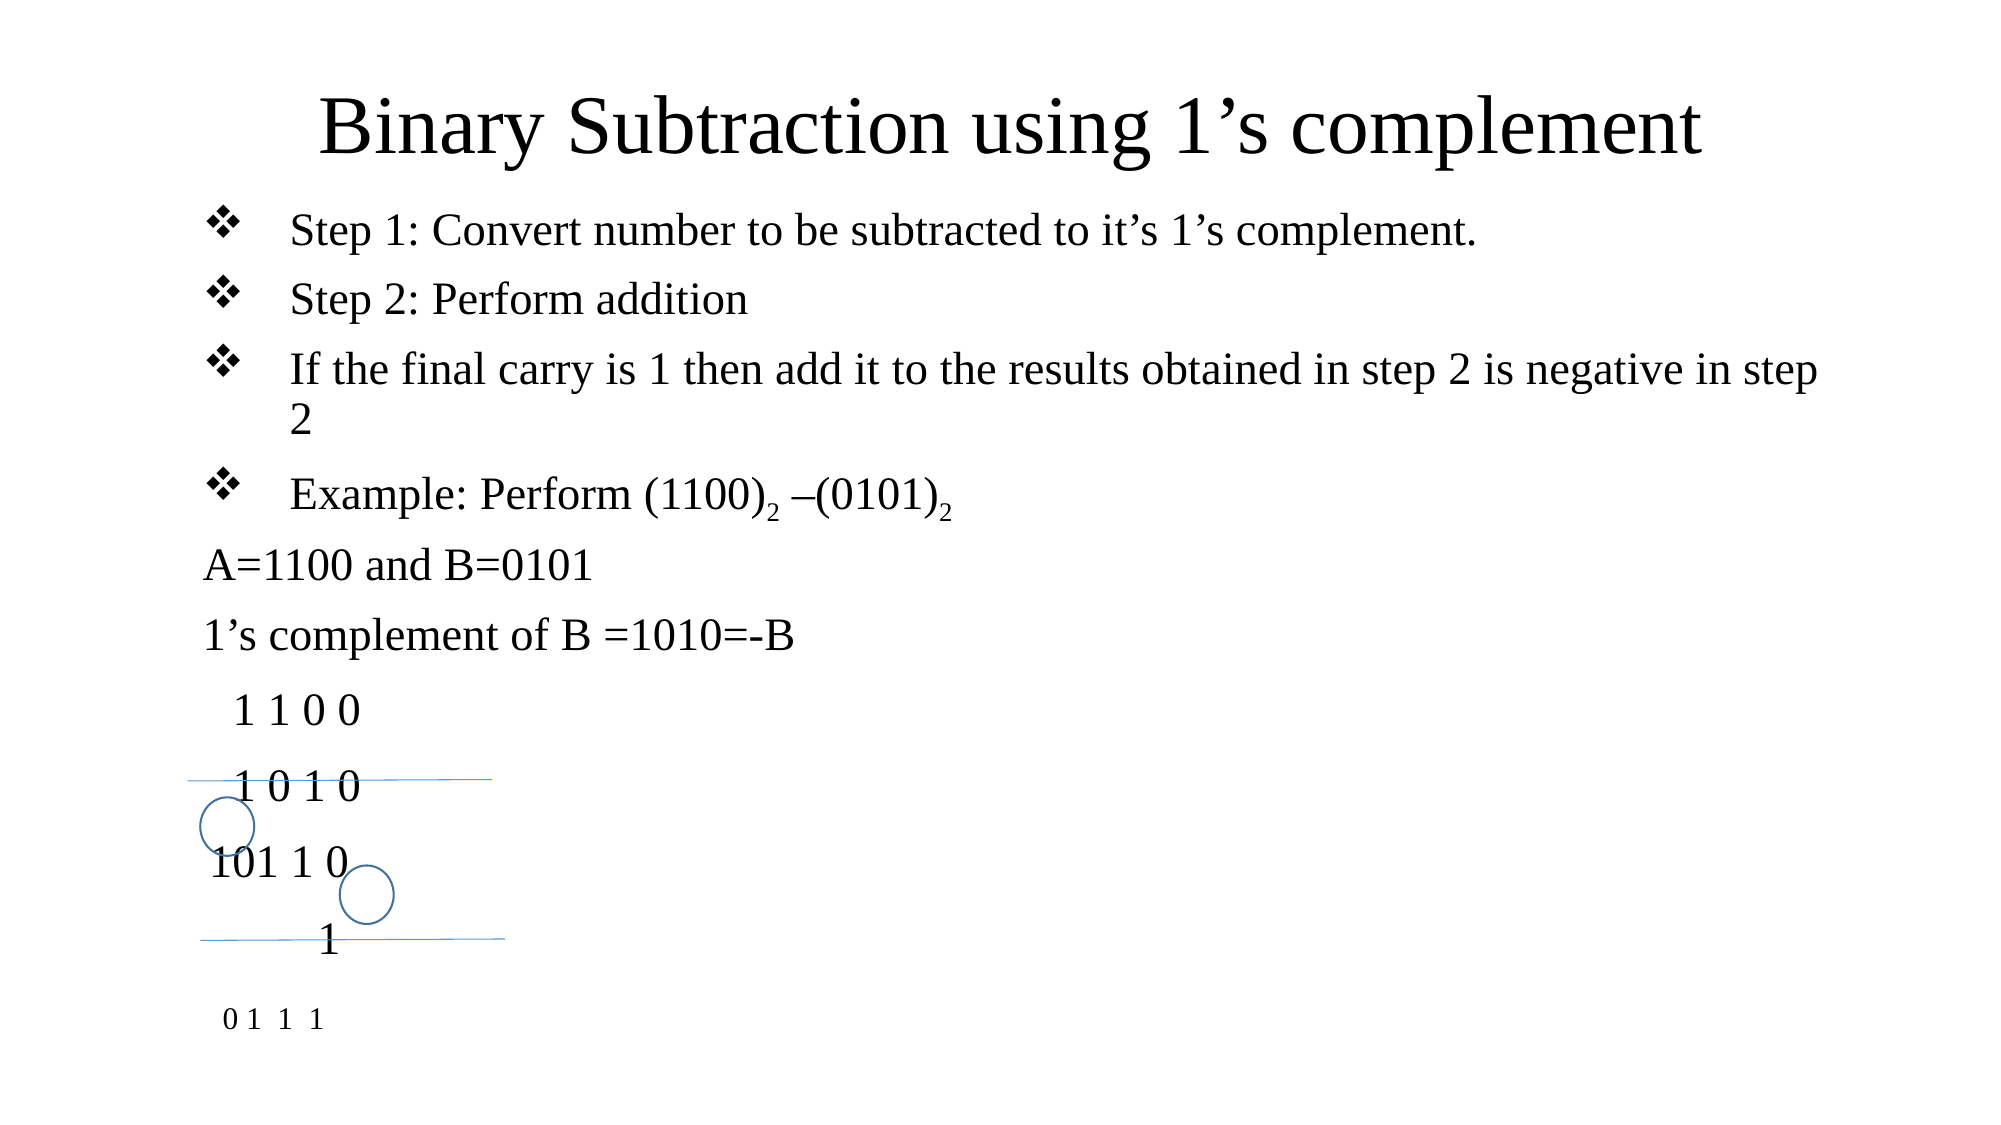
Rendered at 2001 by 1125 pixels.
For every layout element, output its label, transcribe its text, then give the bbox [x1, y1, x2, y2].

text_box [199, 796, 256, 857]
text_box [338, 864, 395, 926]
title Binary Subtraction using 1’s complement [187, 73, 1836, 179]
subtitle Step 1: Convert number to be subtracted to it’s 1’s complement. Step 2: Perform addition If the final carry is 1 then add it to the results obtained in step 2 is negative in step 2 Example: Perform (1100)2 –(0101)2 A=1100 and B=0101 1’s complement of B =1010=-B 1 1 0 0 1 0 1 0 101 1 0 1 0 1 1 1 [187, 197, 1836, 1047]
